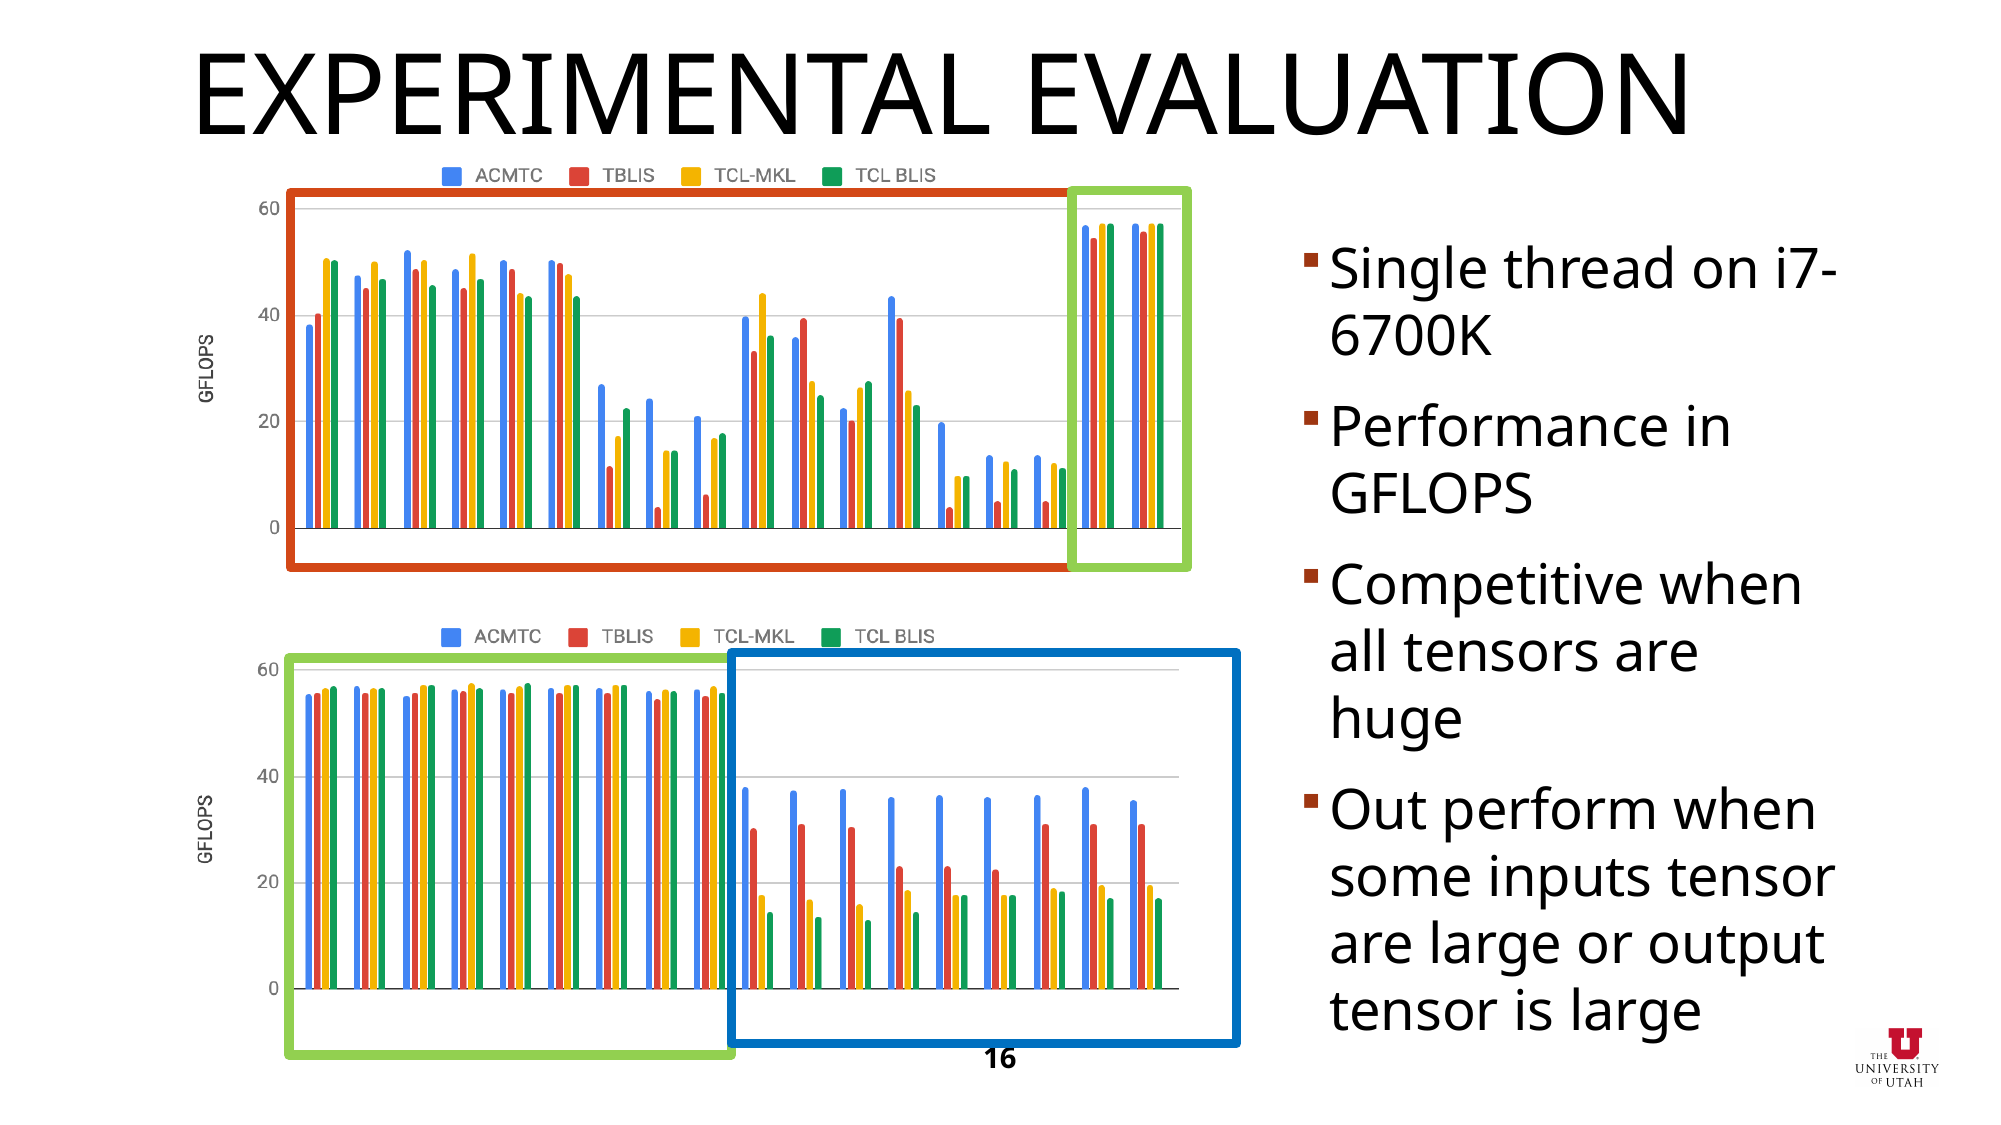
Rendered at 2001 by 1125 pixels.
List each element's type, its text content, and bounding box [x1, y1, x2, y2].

picture [174, 607, 1201, 1019]
picture [175, 149, 1202, 558]
text_box [290, 558, 1071, 569]
slide_number 16 [947, 1044, 1053, 1089]
text_box [1071, 558, 1188, 569]
text_box [730, 652, 1237, 1044]
text_box Single thread on i7-6700K Performance in GFLOPS Competitive when all tensors are huge Out perform when some inputs tensor are large or output tensor is large [1285, 225, 1857, 1073]
picture [1855, 1028, 1939, 1087]
title experimentAL Evaluation [174, 19, 1825, 177]
text_box [288, 1020, 732, 1056]
